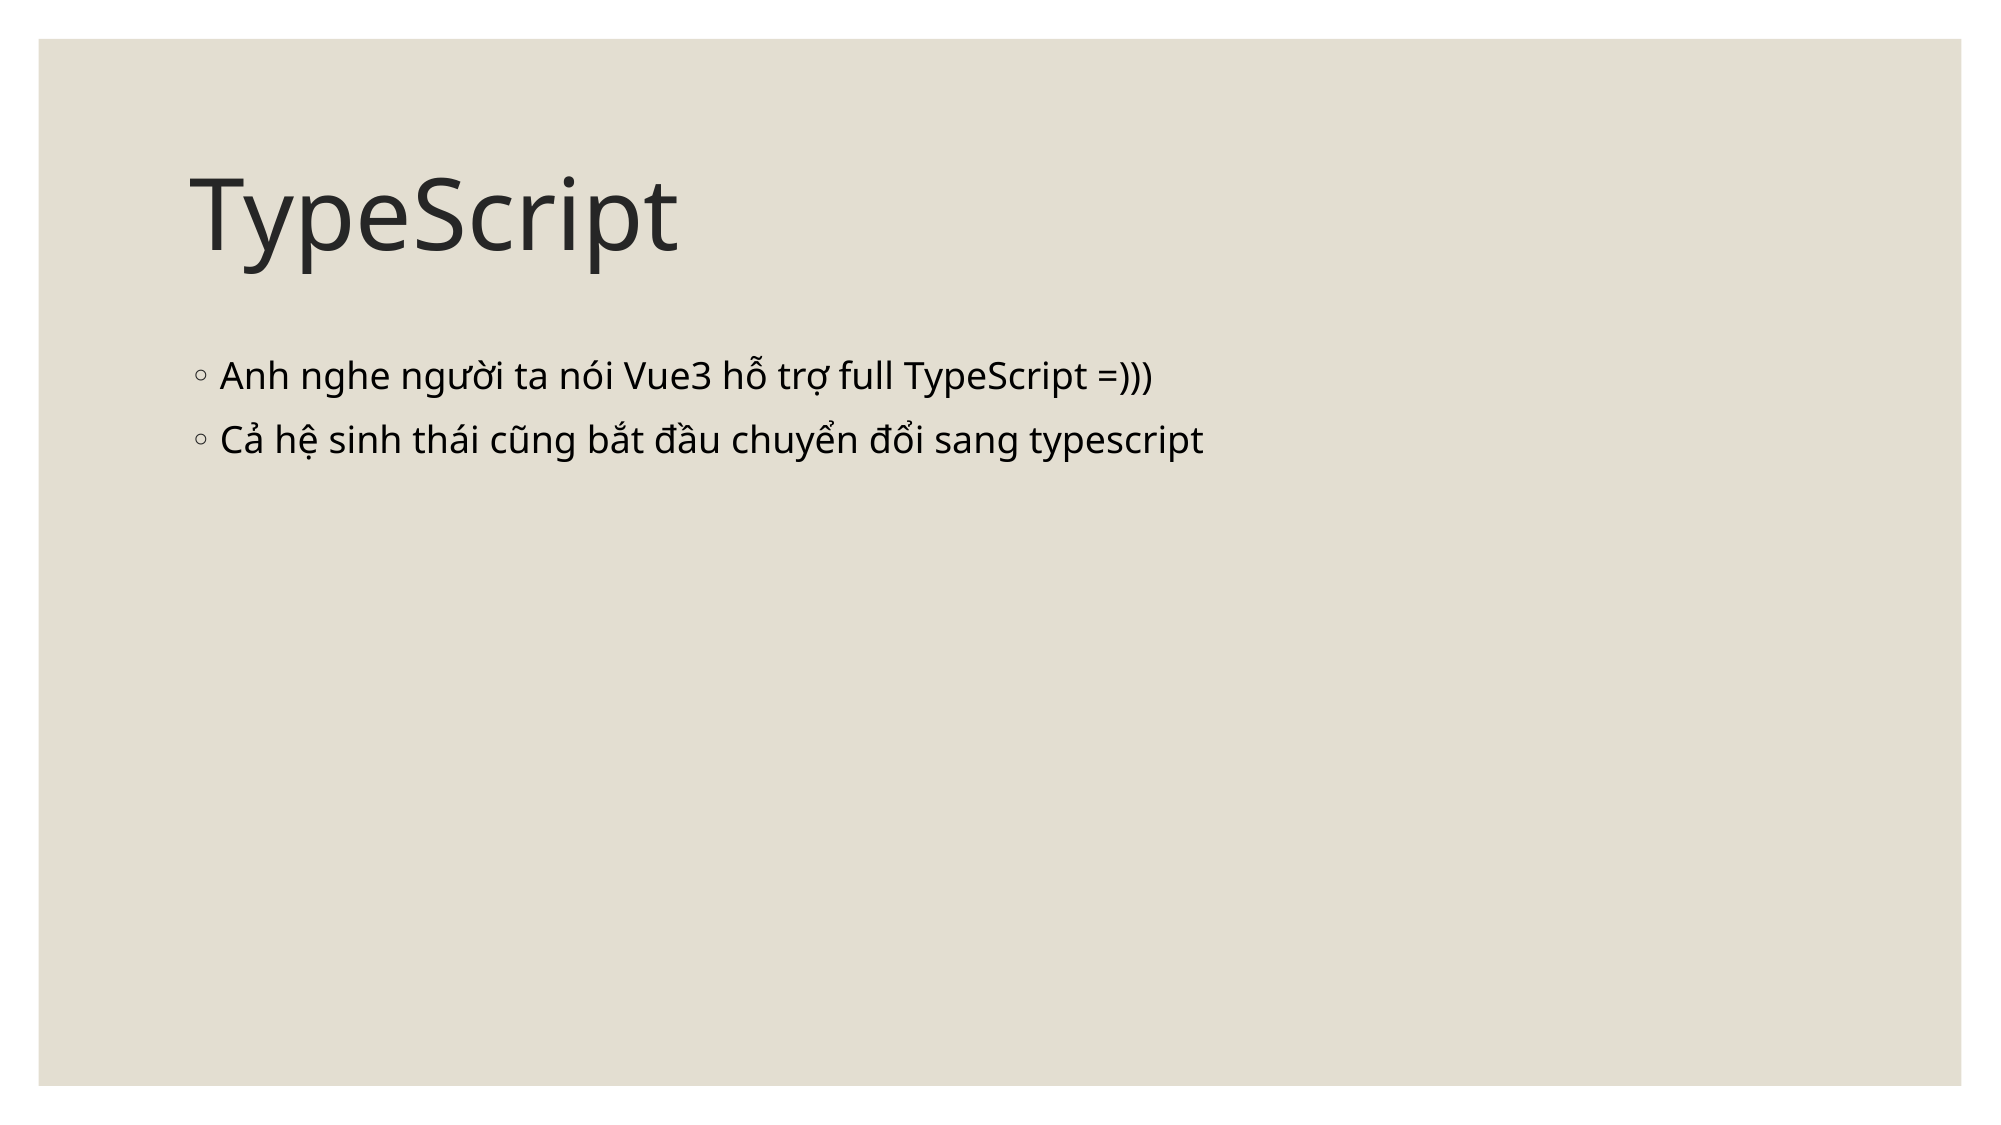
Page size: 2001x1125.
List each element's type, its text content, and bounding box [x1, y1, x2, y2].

list Anh nghe người ta nói Vue3 hỗ trợ full TypeScript =))) Cả hệ sinh thái cũng bắt đầu chuyển đổi sang typescript [174, 345, 1825, 990]
title TypeScript [174, 105, 1825, 331]
